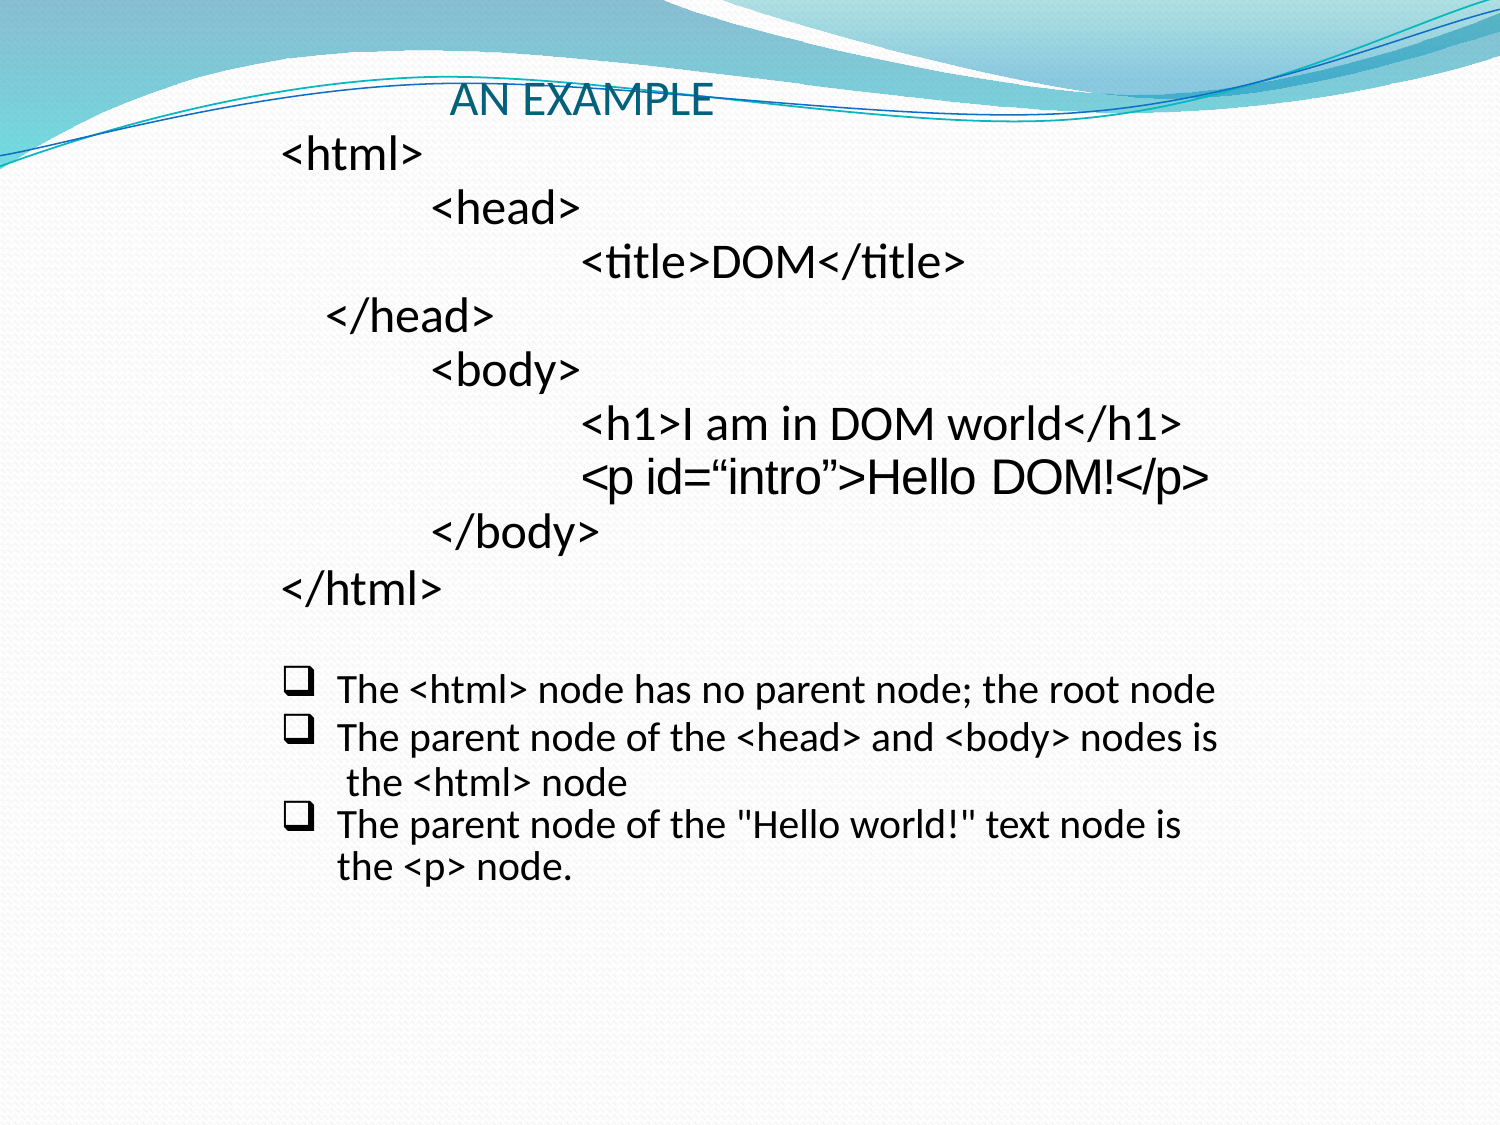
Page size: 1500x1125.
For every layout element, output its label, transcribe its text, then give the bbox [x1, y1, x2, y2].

title AN EXAMPLE [87, 0, 1425, 126]
text_box <html> <head> <title>DOM</title> </head> <body> <h1>I am in DOM world</h1> <p id=“intro”>Hello DOM!</p> </body> </html> The <html> node has no parent node; the root node The parent node of the <head> and <body> nodes is the <html> node The parent node of the "Hello world!" text node is the <p> node. [278, 121, 1253, 889]
